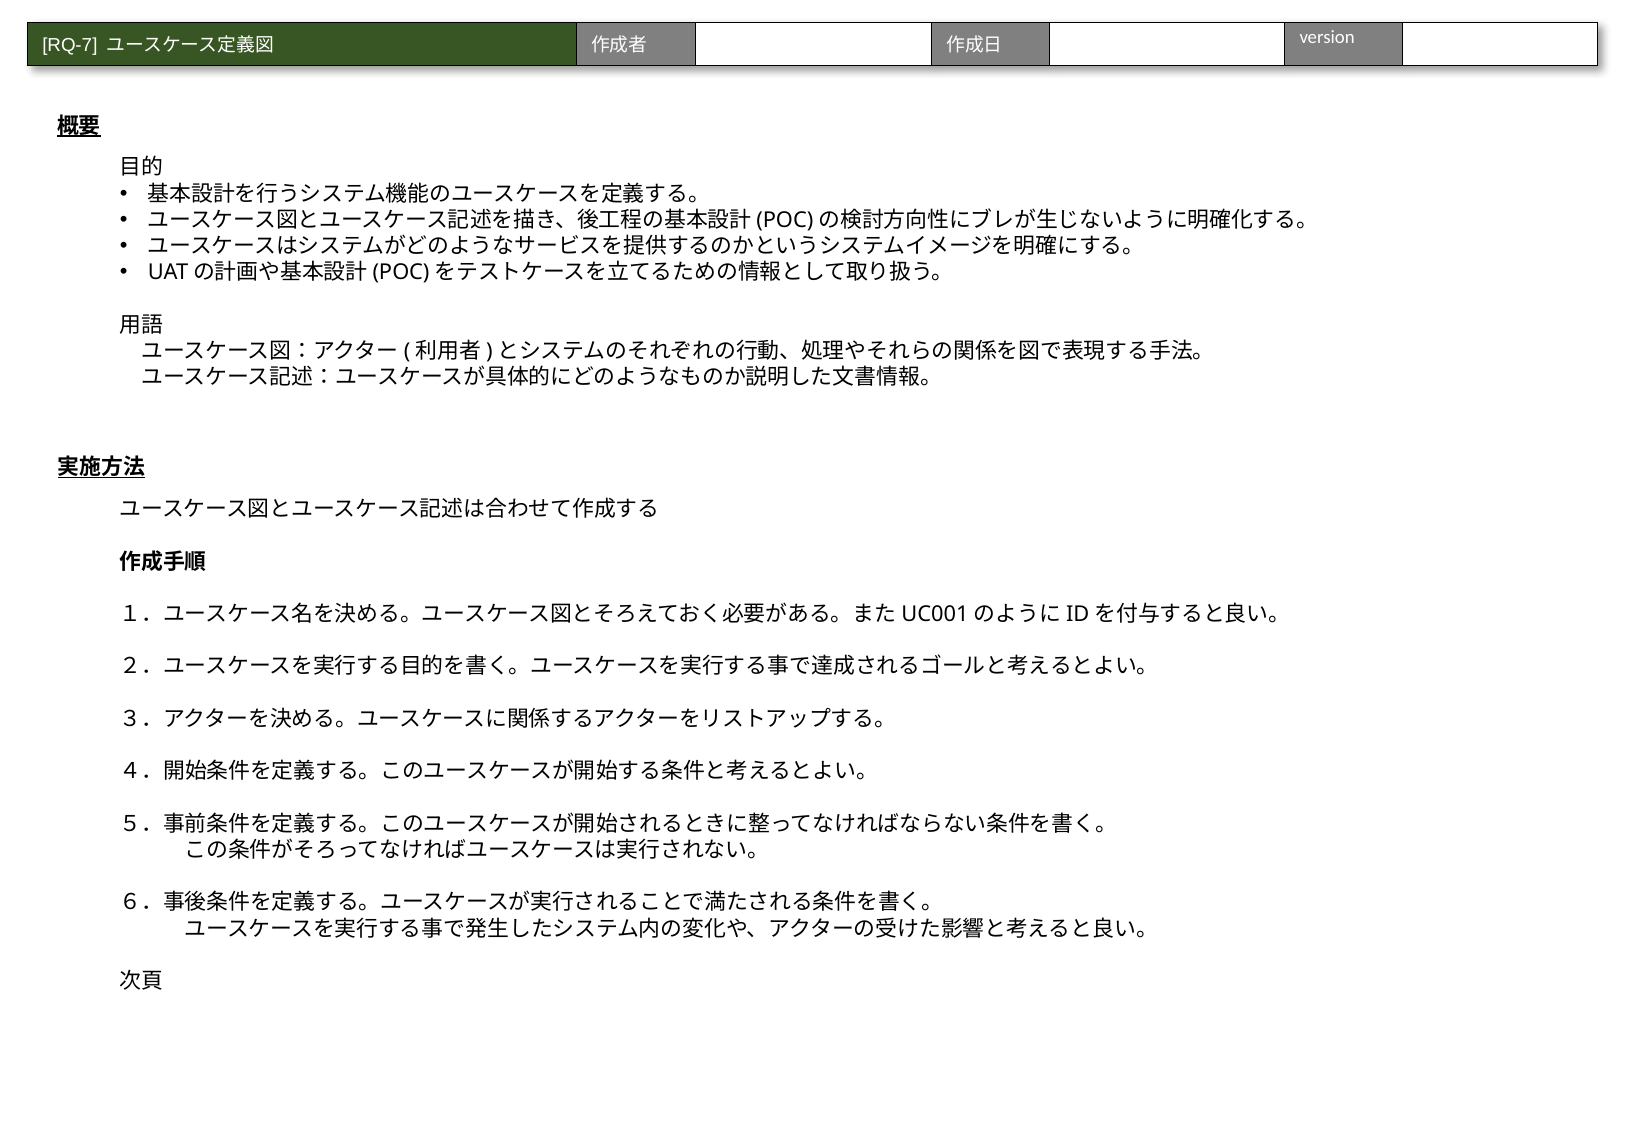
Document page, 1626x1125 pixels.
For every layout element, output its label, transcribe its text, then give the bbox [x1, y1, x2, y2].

text_box 目的 基本設計を行うシステム機能のユースケースを定義する。 ユースケース図とユースケース記述を描き、後工程の基本設計(POC)の検討方向性にブレが生じないように明確化する。 ユースケースはシステムがどのようなサービスを提供するのかというシステムイメージを明確にする。 UATの計画や基本設計(POC)をテストケースを立てるための情報として取り扱う。 用語 ユースケース図：アクター(利用者)とシステムのそれぞれの行動、処理やそれらの関係を図で表現する手法。 ユースケース記述：ユースケースが具体的にどのようなものか説明した文書情報。 [105, 145, 1523, 397]
table_header 作成者 [577, 23, 695, 65]
text_box 概要 [42, 104, 116, 145]
table_header 作成日 [932, 23, 1049, 65]
table_header version [1285, 23, 1402, 65]
text_box ユースケース図とユースケース記述は合わせて作成する 作成手順 １．ユースケース名を決める。ユースケース図とそろえておく必要がある。またUC001のようにIDを付与すると良い。 ２．ユースケースを実行する目的を書く。ユースケースを実行する事で達成されるゴールと考えるとよい。 ３．アクターを決める。ユースケースに関係するアクターをリストアップする。 ４．開始条件を定義する。このユースケースが開始する条件と考えるとよい。 ５．事前条件を定義する。このユースケースが開始されるときに整ってなければならない条件を書く。 この条件がそろってなければユースケースは実行されない。 ６．事後条件を定義する。ユースケースが実行されることで満たされる条件を書く。 ユースケースを実行する事で発生したシステム内の変化や、アクターの受けた影響と考えると良い。 次頁 [105, 487, 1523, 1001]
table_header [1050, 23, 1284, 65]
table_header [1403, 23, 1597, 65]
table_header [696, 23, 931, 65]
table_header [RQ-7] ユースケース定義図 [28, 23, 576, 65]
text_box 実施方法 [43, 445, 160, 487]
